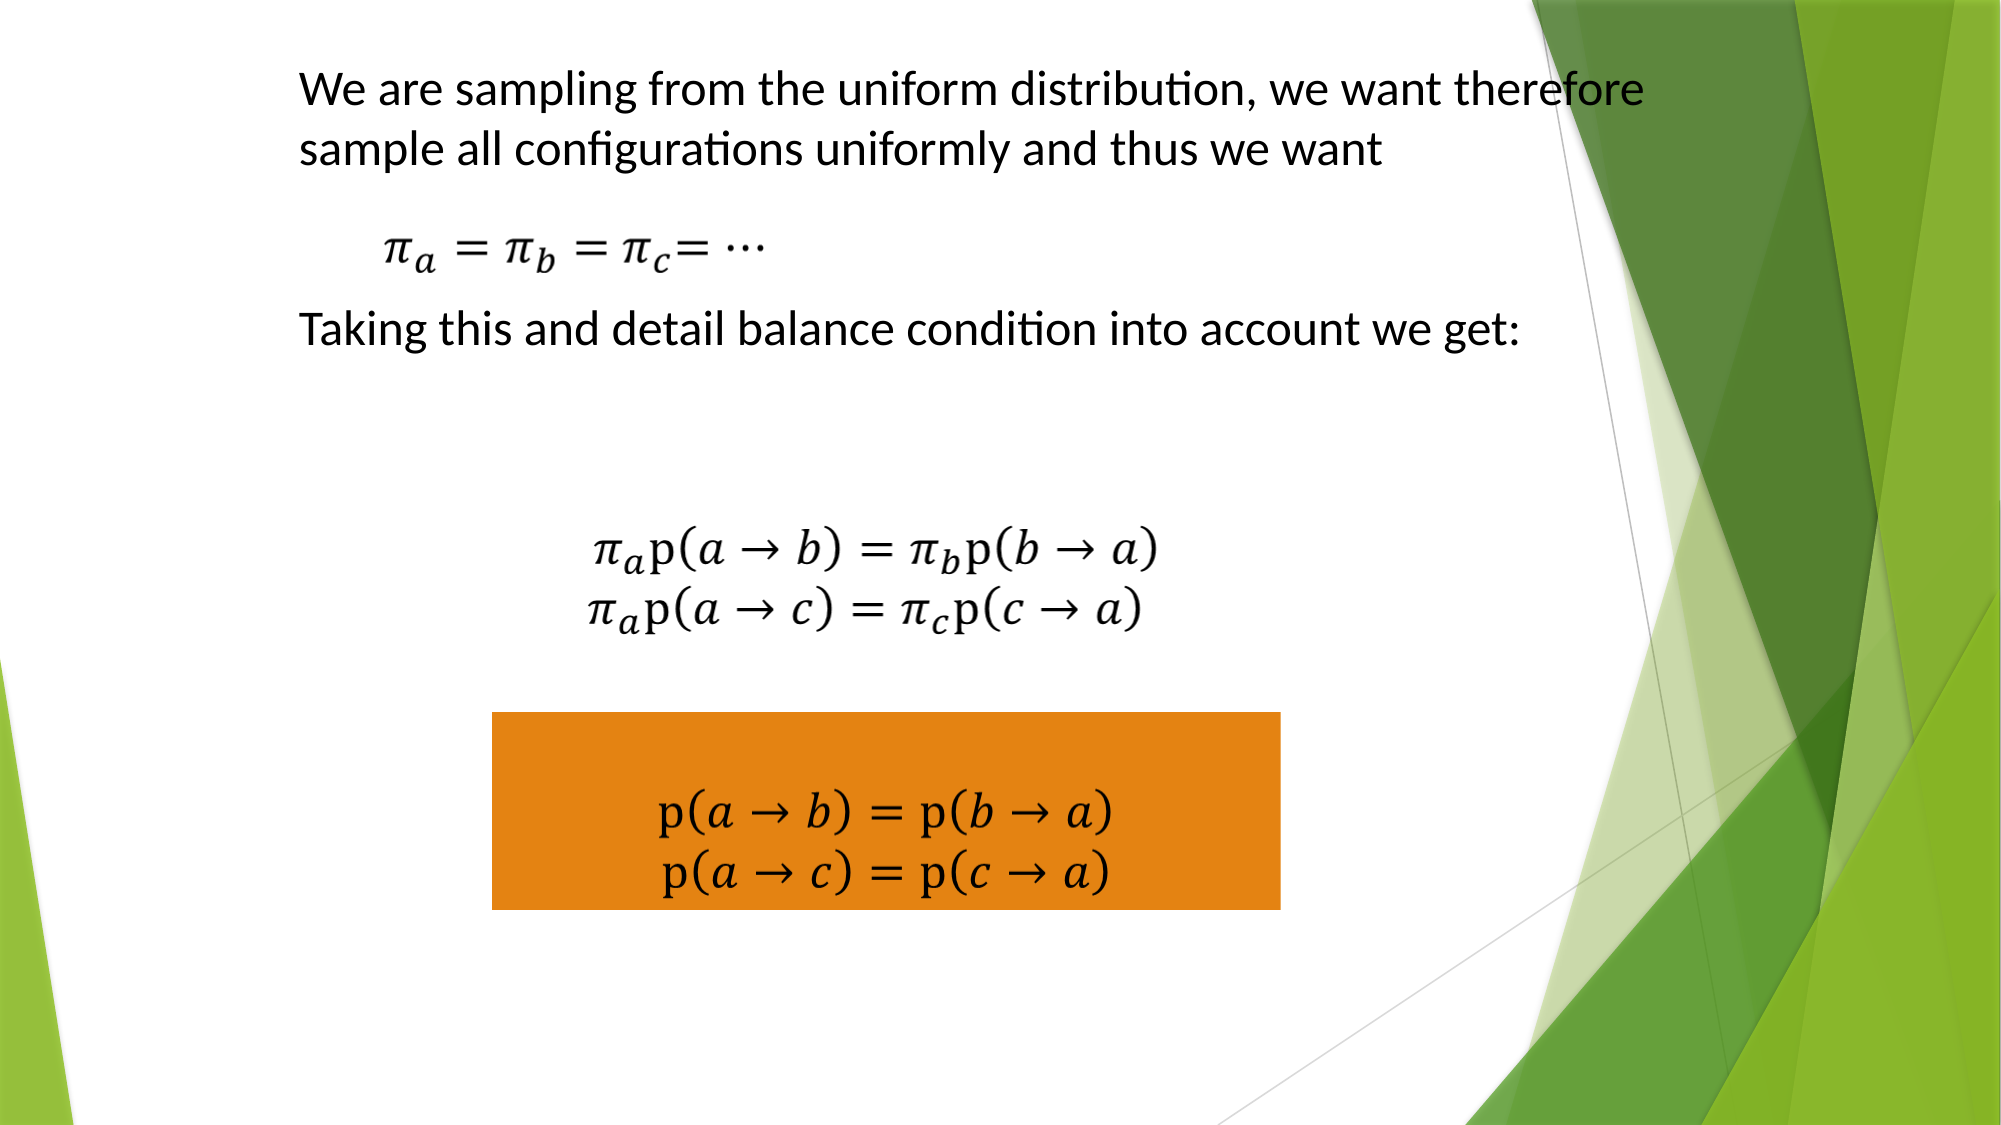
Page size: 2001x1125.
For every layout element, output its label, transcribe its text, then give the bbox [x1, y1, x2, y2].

text_box [362, 208, 788, 284]
text_box [314, 449, 1706, 647]
text_box We are sampling from the uniform distribution, we want therefore sample all configurations uniformly and thus we want Taking this and detail balance condition into account we get: [284, 48, 1812, 364]
text_box [492, 712, 1281, 910]
